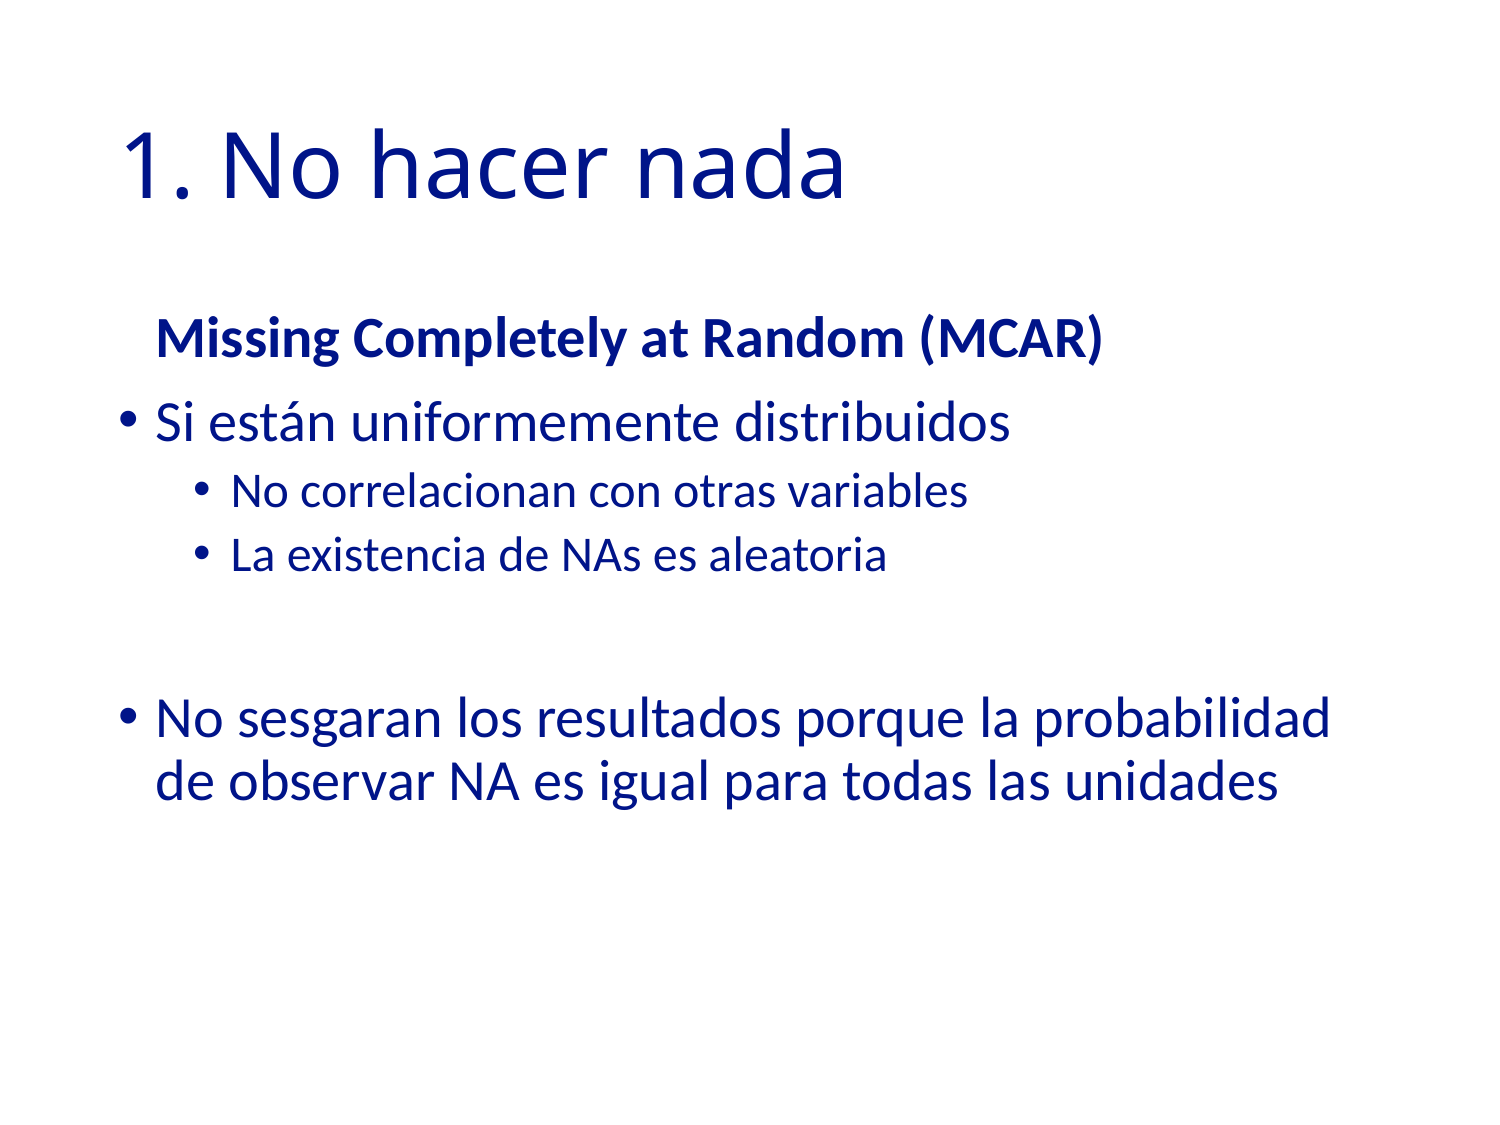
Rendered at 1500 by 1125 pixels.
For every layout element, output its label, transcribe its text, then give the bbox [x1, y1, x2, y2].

list Missing Completely at Random (MCAR) Si están uniformemente distribuidos No correlacionan con otras variables La existencia de NAs es aleatoria No sesgaran los resultados porque la probabilidad de observar NA es igual para todas las unidades [103, 299, 1397, 1014]
title 1. No hacer nada [103, 59, 1397, 278]
